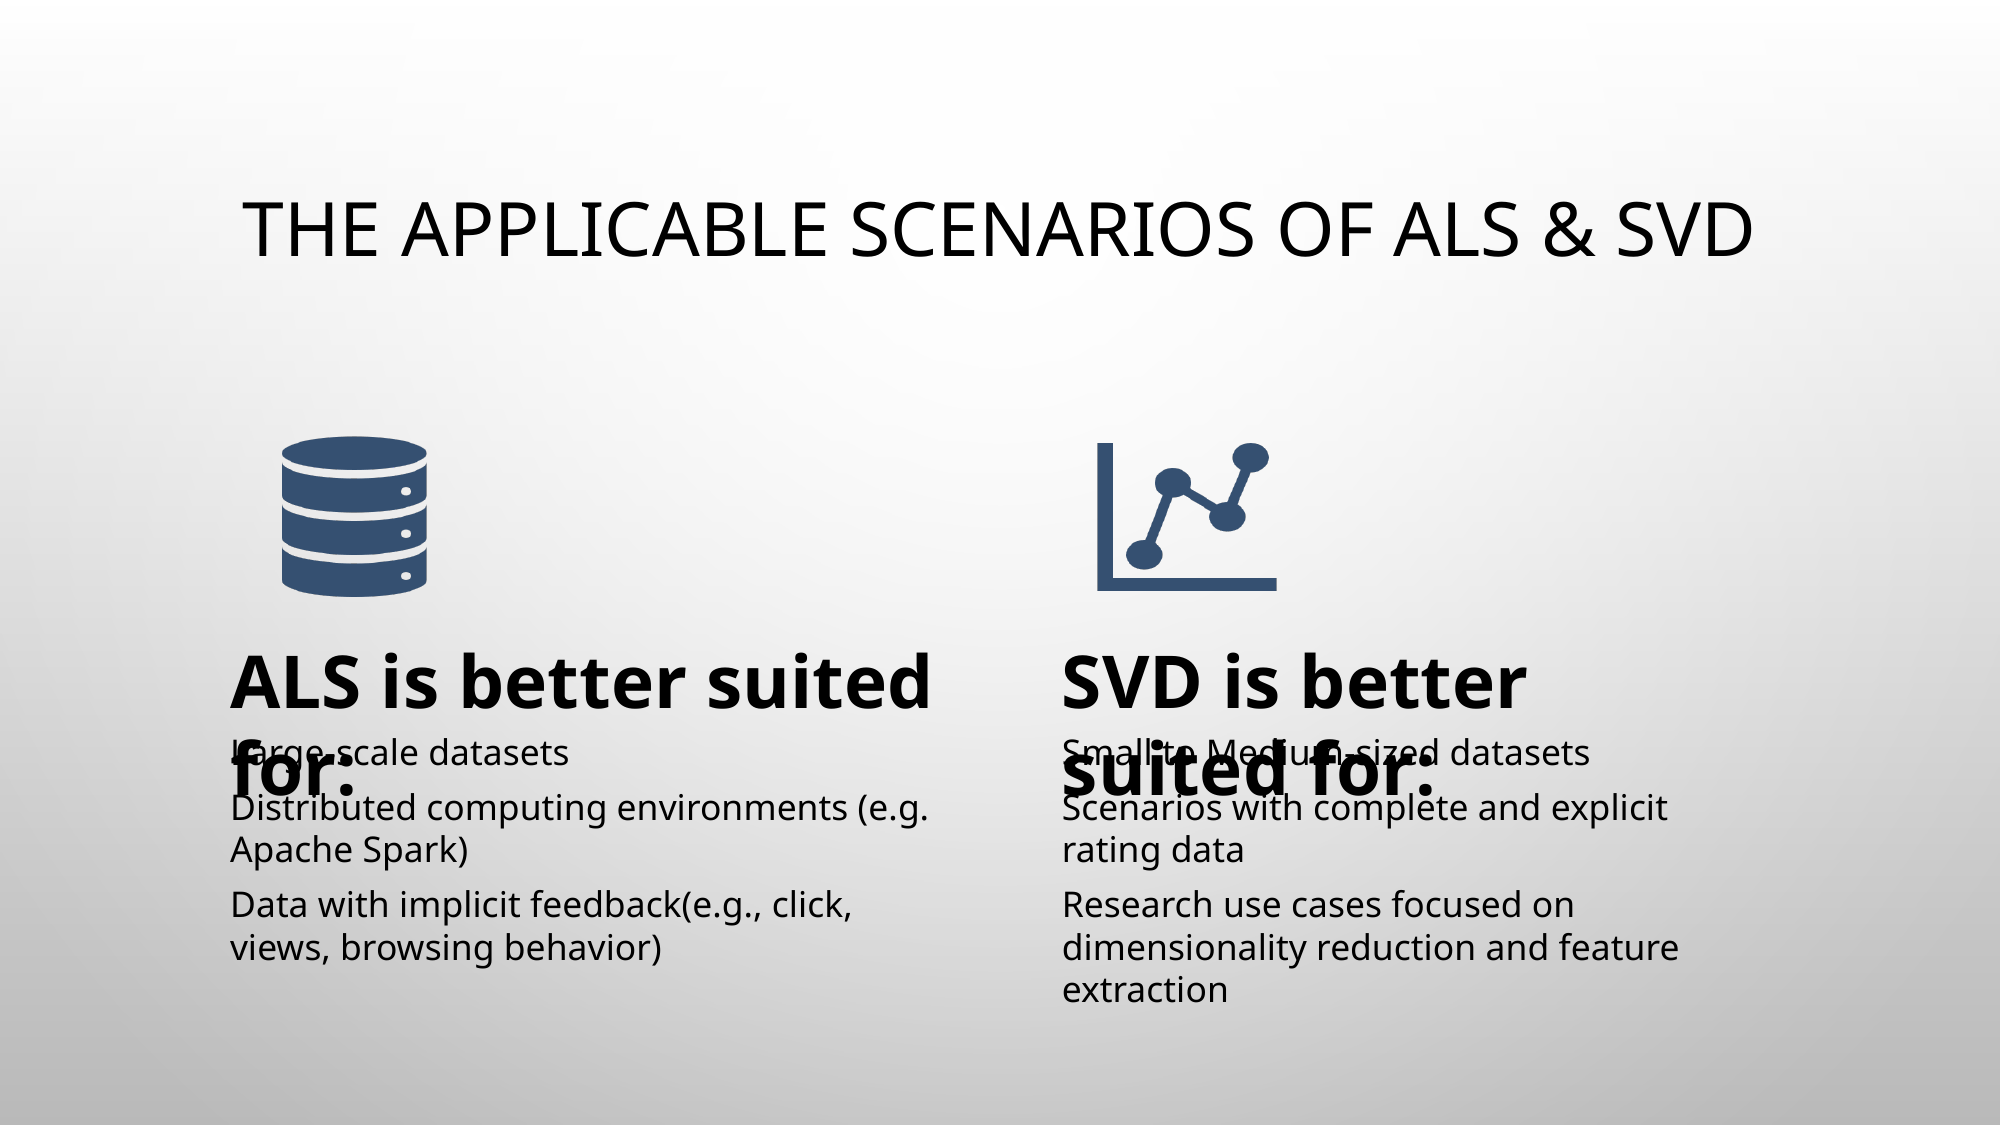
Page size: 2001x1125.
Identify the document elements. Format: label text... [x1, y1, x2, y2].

title The Applicable Scenarios of ALS & SVD [149, 101, 1851, 364]
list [149, 415, 1851, 913]
picture [0, 0, 2000, 1125]
